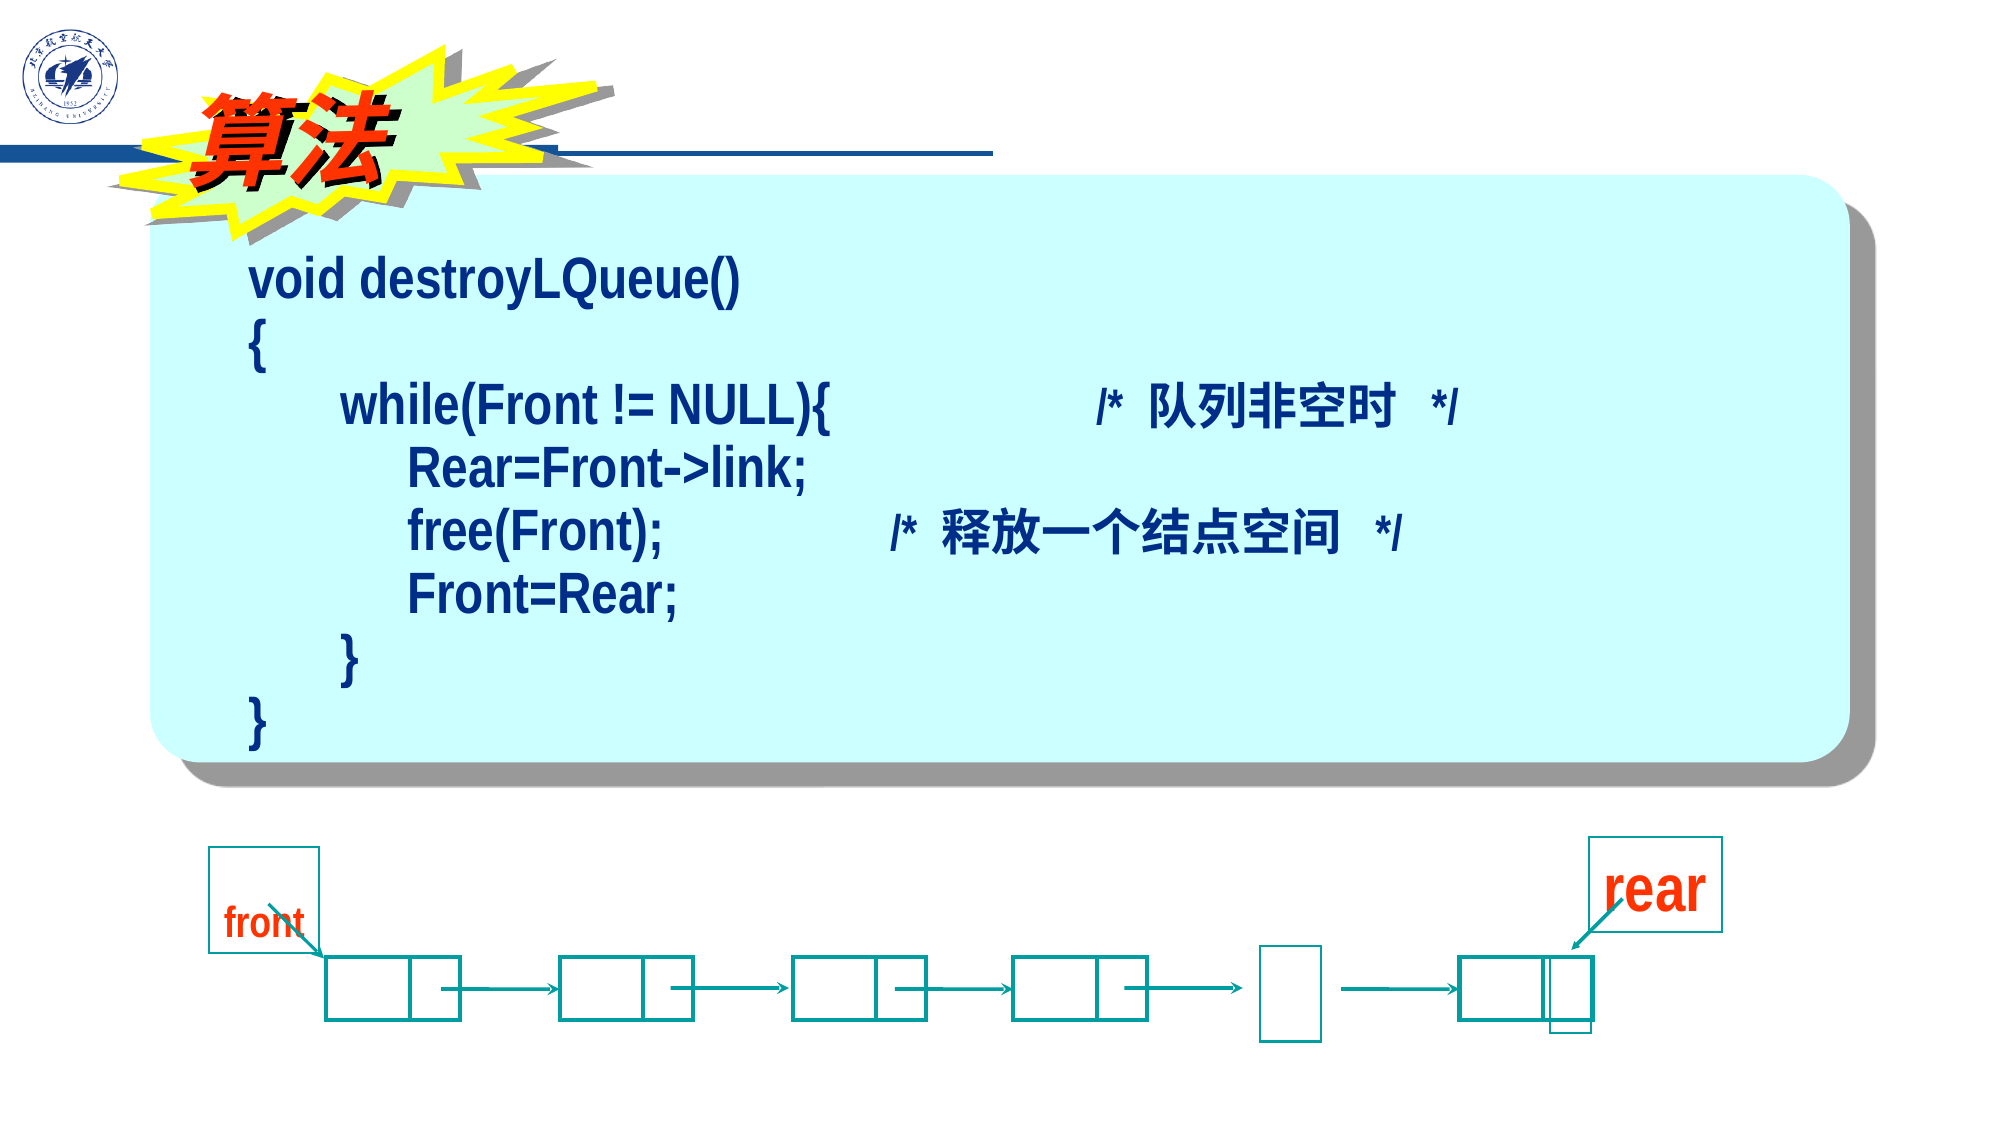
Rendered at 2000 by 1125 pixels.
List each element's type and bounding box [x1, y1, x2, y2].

text_box [201, 837, 1724, 1021]
text_box [117, 61, 638, 220]
text_box [149, 174, 1850, 766]
picture [16, 23, 124, 130]
